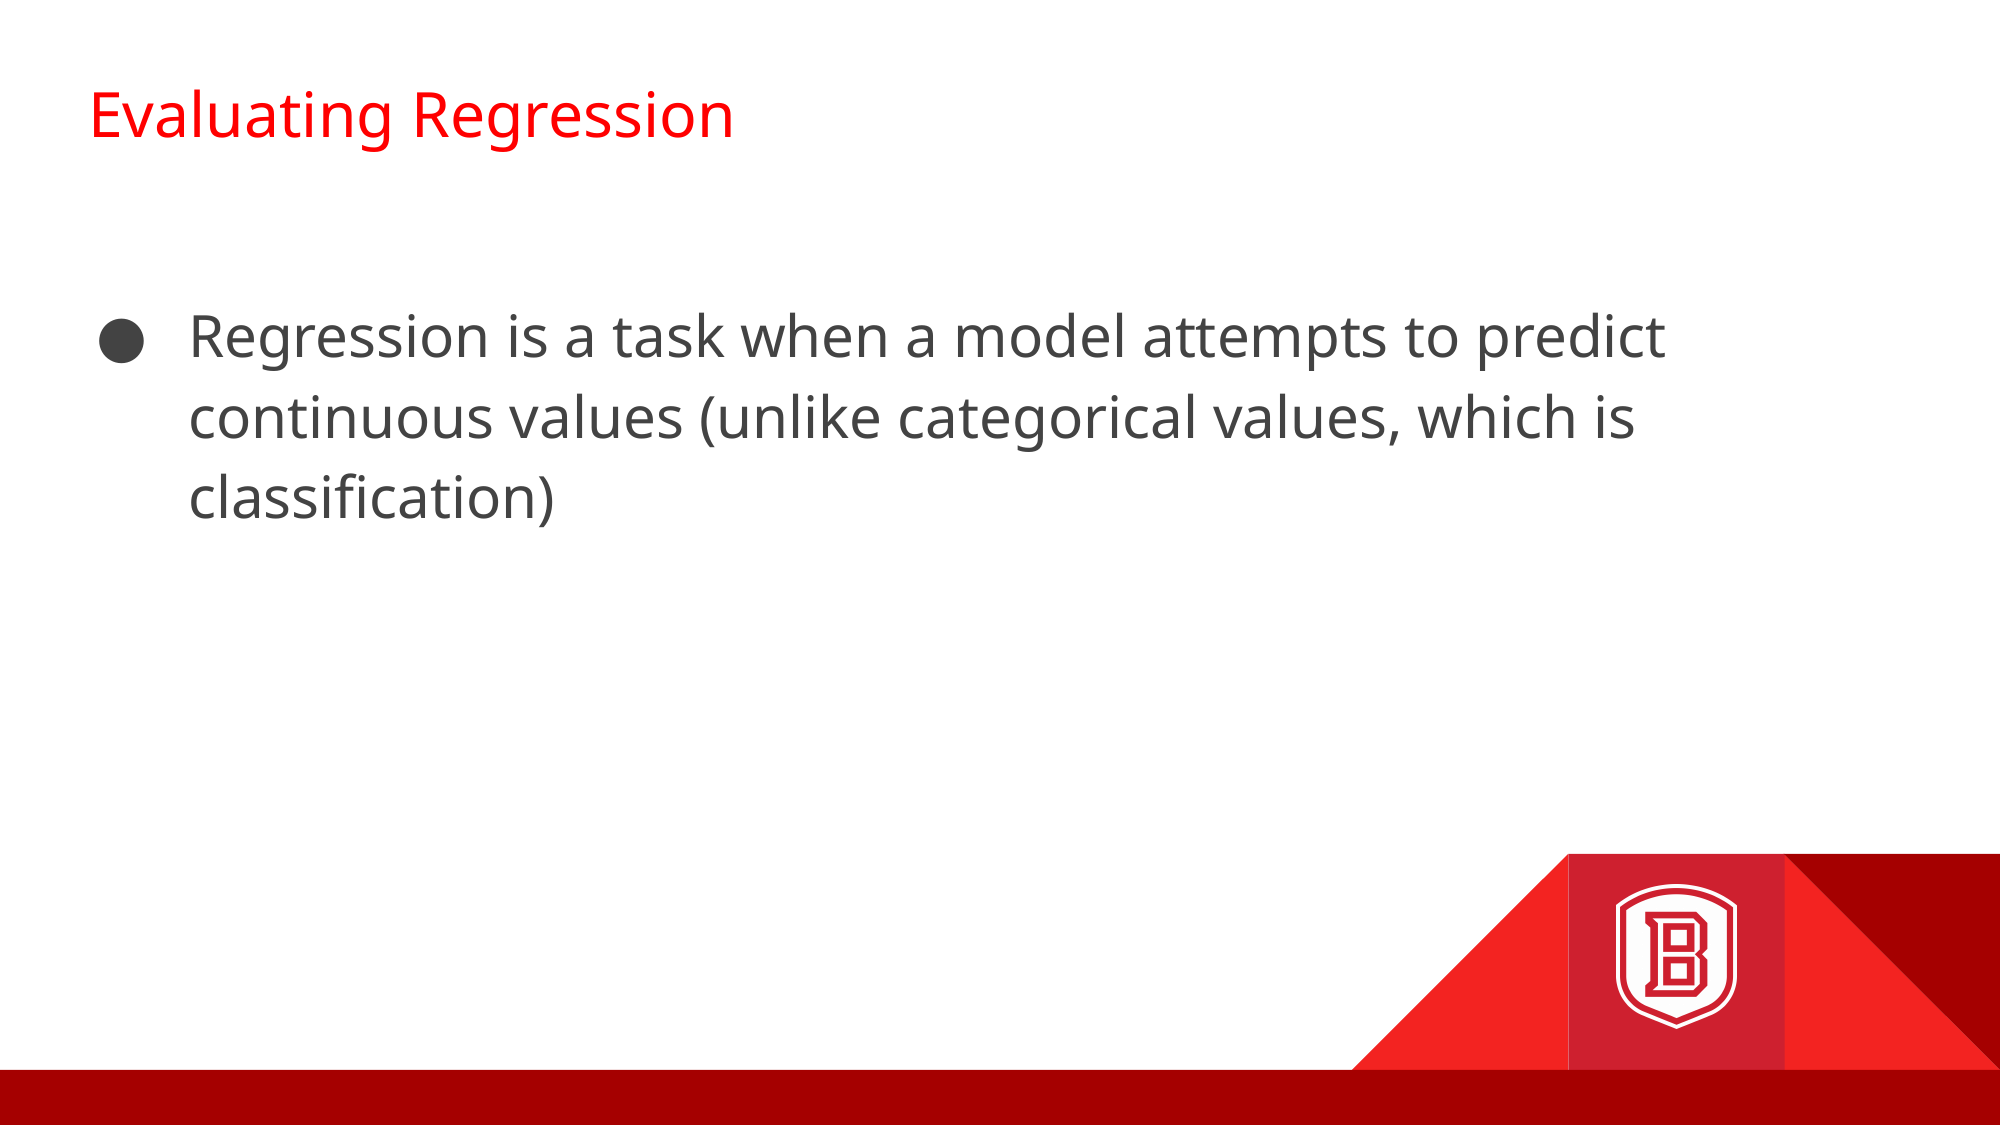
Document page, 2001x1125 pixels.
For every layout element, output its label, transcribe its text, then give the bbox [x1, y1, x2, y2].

list Regression is a task when a model attempts to predict continuous values (unlike categorical values, which is classification) [68, 268, 1932, 839]
picture [1616, 884, 1737, 1029]
title Evaluating Regression [68, 55, 1932, 188]
